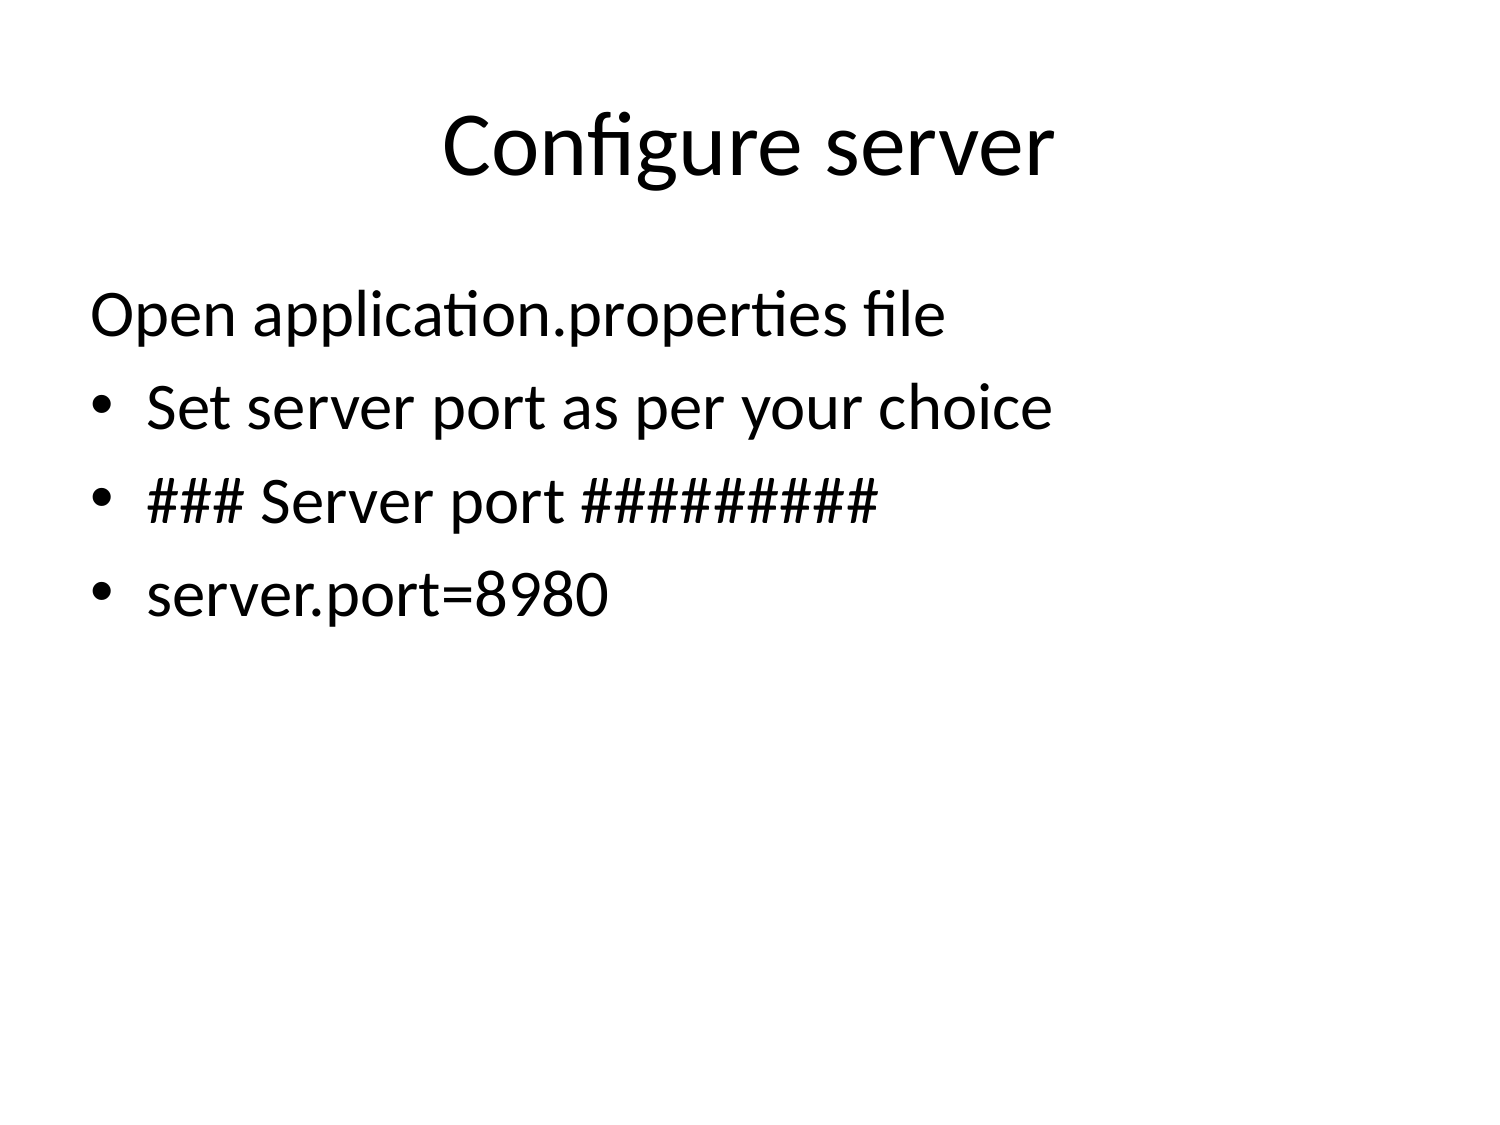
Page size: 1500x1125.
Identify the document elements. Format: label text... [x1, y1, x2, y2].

title Configure server [75, 45, 1425, 233]
list Open application.properties file Set server port as per your choice ### Server port ######### server.port=8980 [75, 262, 1425, 1005]
